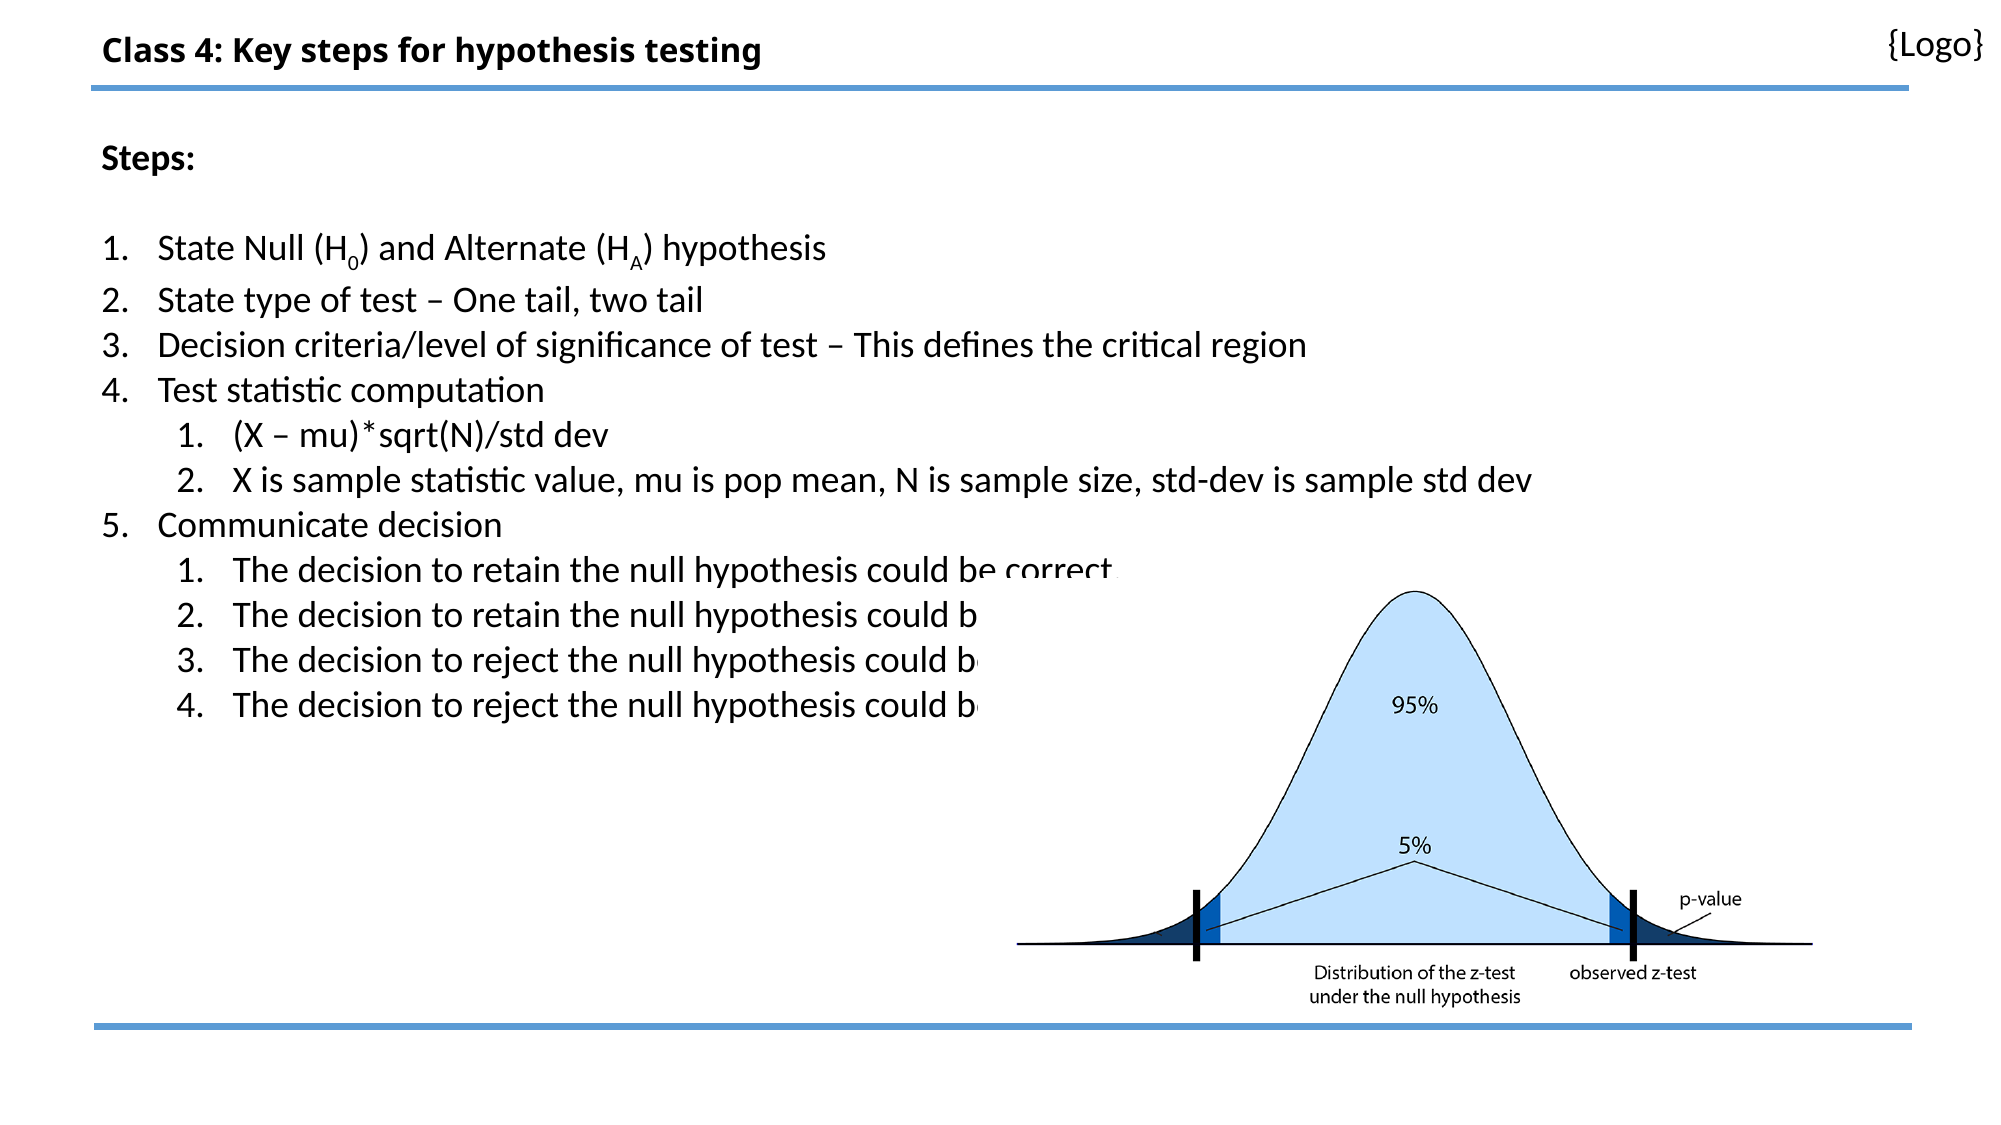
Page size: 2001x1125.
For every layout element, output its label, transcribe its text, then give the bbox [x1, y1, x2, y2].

title Class 4: Key steps for hypothesis testing [86, 14, 1812, 89]
text_box Steps: State Null (H0) and Alternate (HA) hypothesis State type of test – One tail, two tail Decision criteria/level of significance of test – This defines the critical region Test statistic computation (X – mu)*sqrt(N)/std dev X is sample statistic value, mu is pop mean, N is sample size, std-dev is sample std dev Communicate decision The decision to retain the null hypothesis could be correct. The decision to retain the null hypothesis could be incorrect, it is know as Type II error. The decision to reject the null hypothesis could be correct. The decision to reject the null hypothesis could be incorrect, it is known as Type I error. [86, 126, 1944, 732]
picture [977, 578, 1849, 1019]
